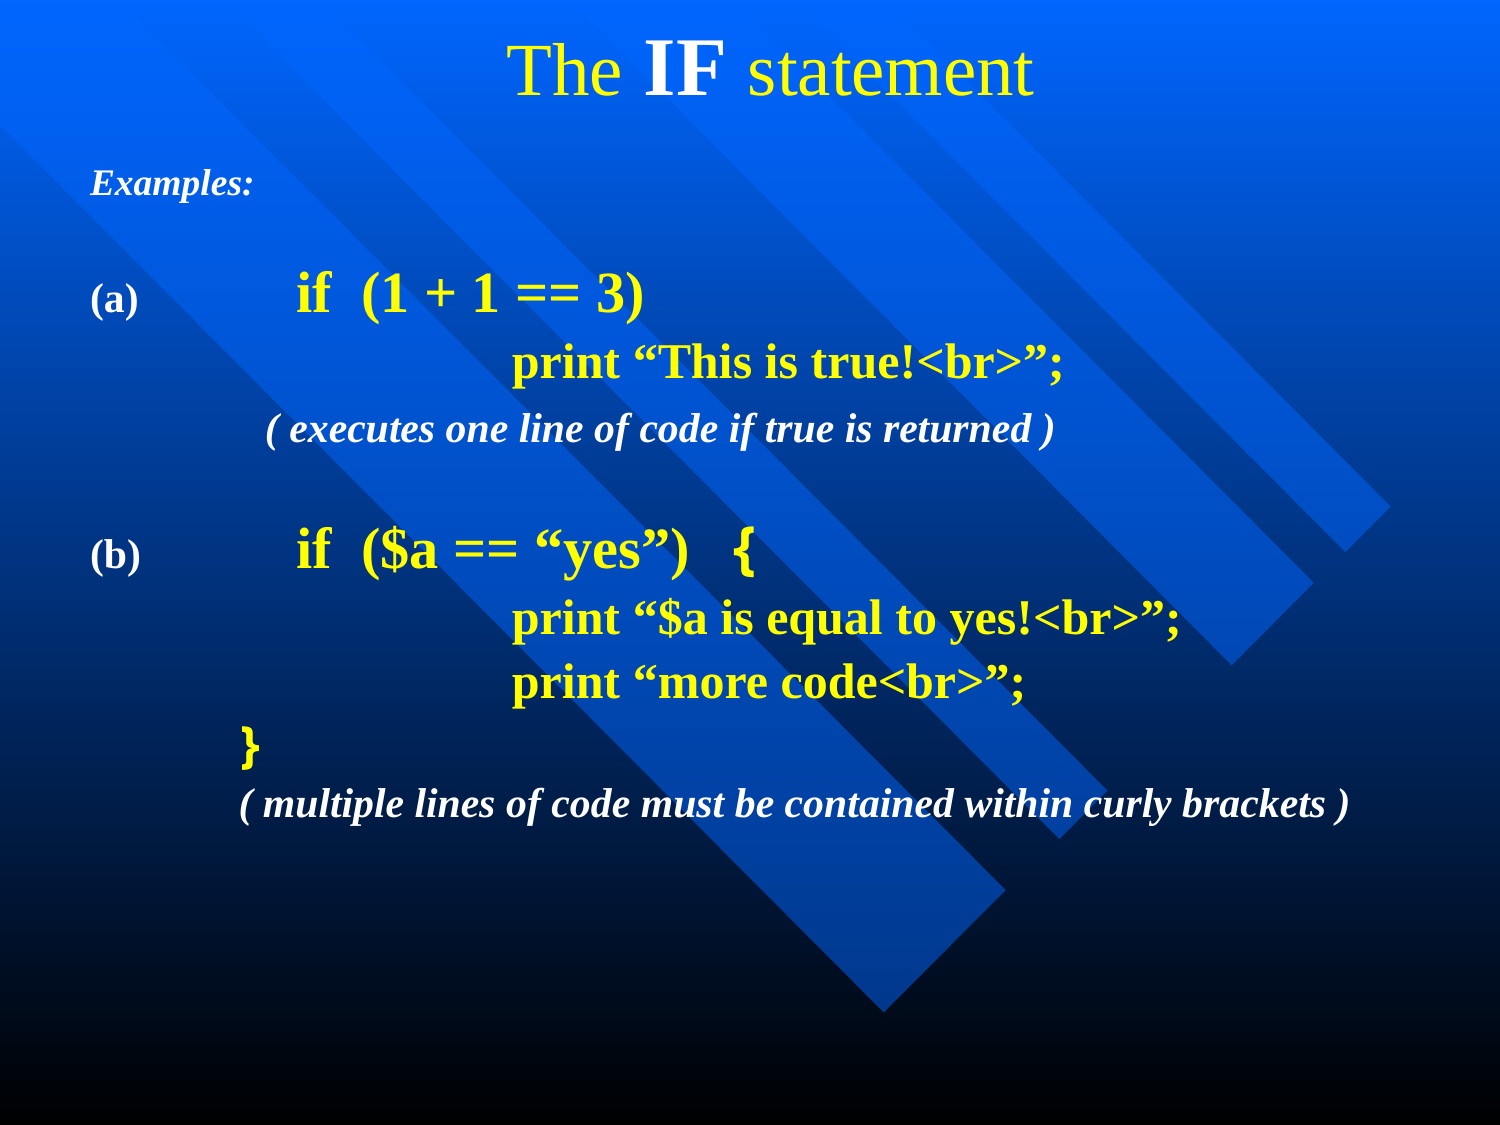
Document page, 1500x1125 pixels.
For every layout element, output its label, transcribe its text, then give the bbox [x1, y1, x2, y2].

list Examples: (a) if (1 + 1 == 3) print “This is true!<br>”; ( executes one line of code if true is returned ) (b) if ($a == “yes”) { print “$a is equal to yes!<br>”; print “more code<br>”; } ( multiple lines of code must be contained within curly brackets ) [75, 137, 1463, 1038]
title The IF statement [112, 24, 1425, 100]
